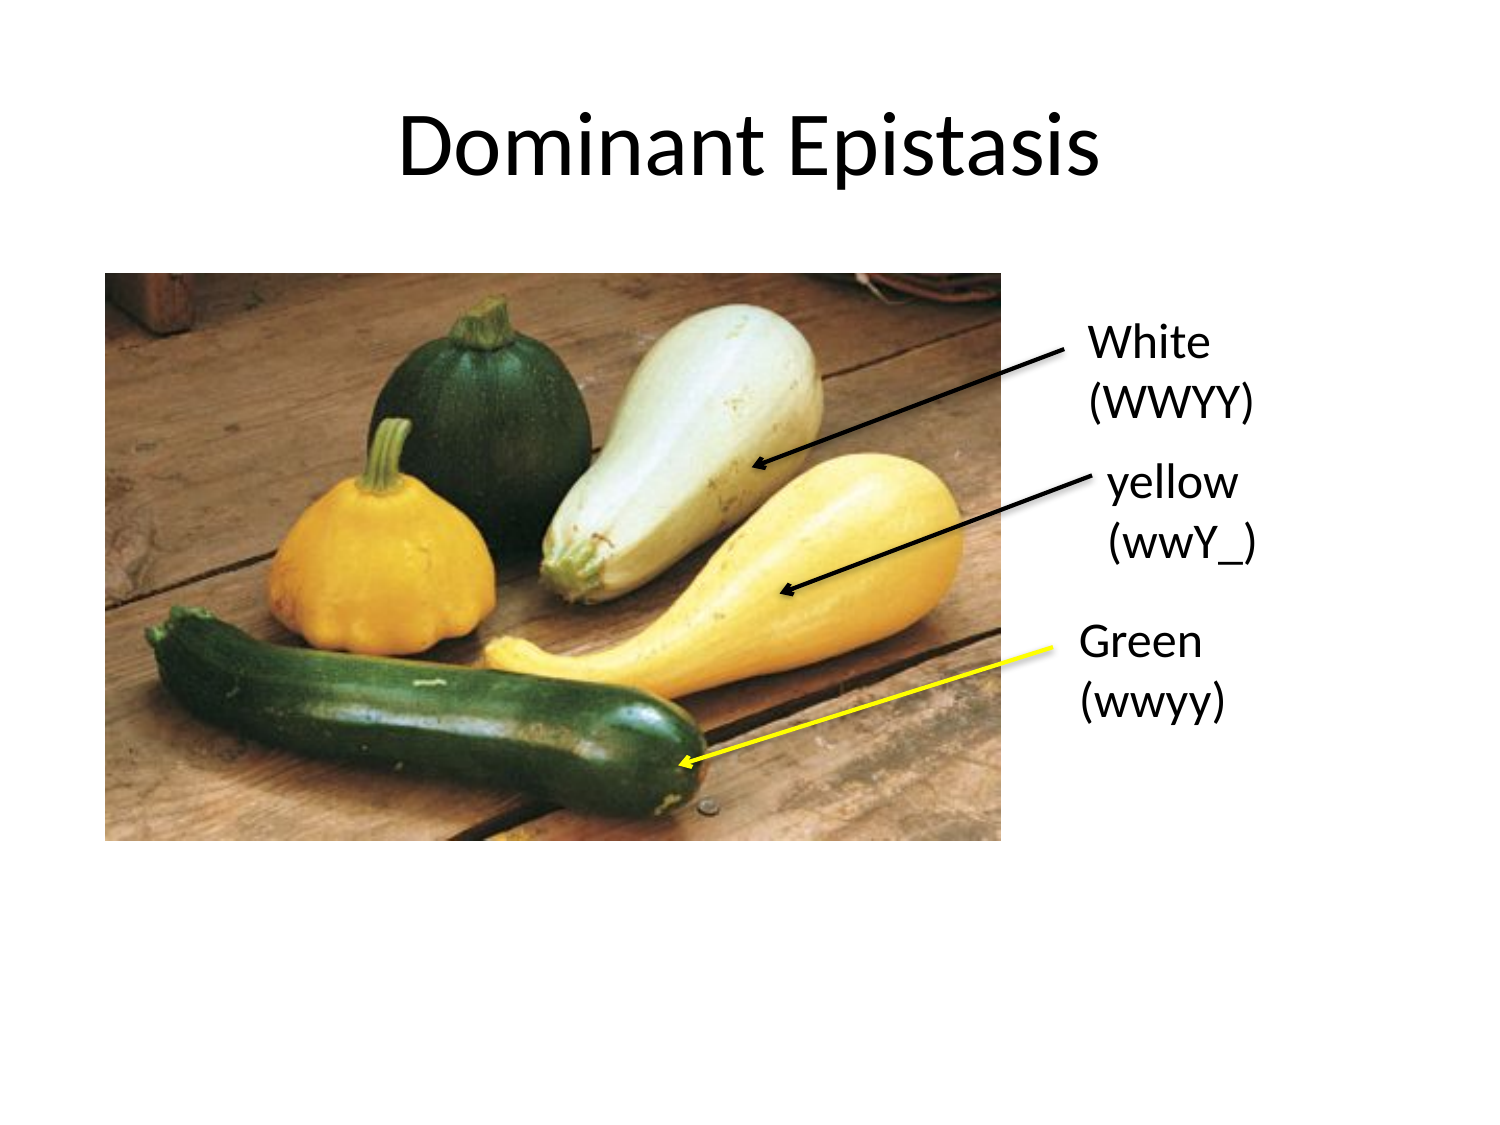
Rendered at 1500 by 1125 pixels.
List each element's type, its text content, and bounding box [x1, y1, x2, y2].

text_box White (WWYY) [1072, 301, 1377, 437]
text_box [779, 475, 1093, 594]
title Dominant Epistasis [75, 45, 1425, 233]
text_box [677, 646, 1054, 766]
text_box yellow (wwY_) [1092, 441, 1338, 576]
text_box Green (wwyy) [1063, 599, 1298, 735]
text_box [751, 348, 1065, 468]
picture [104, 273, 1002, 841]
